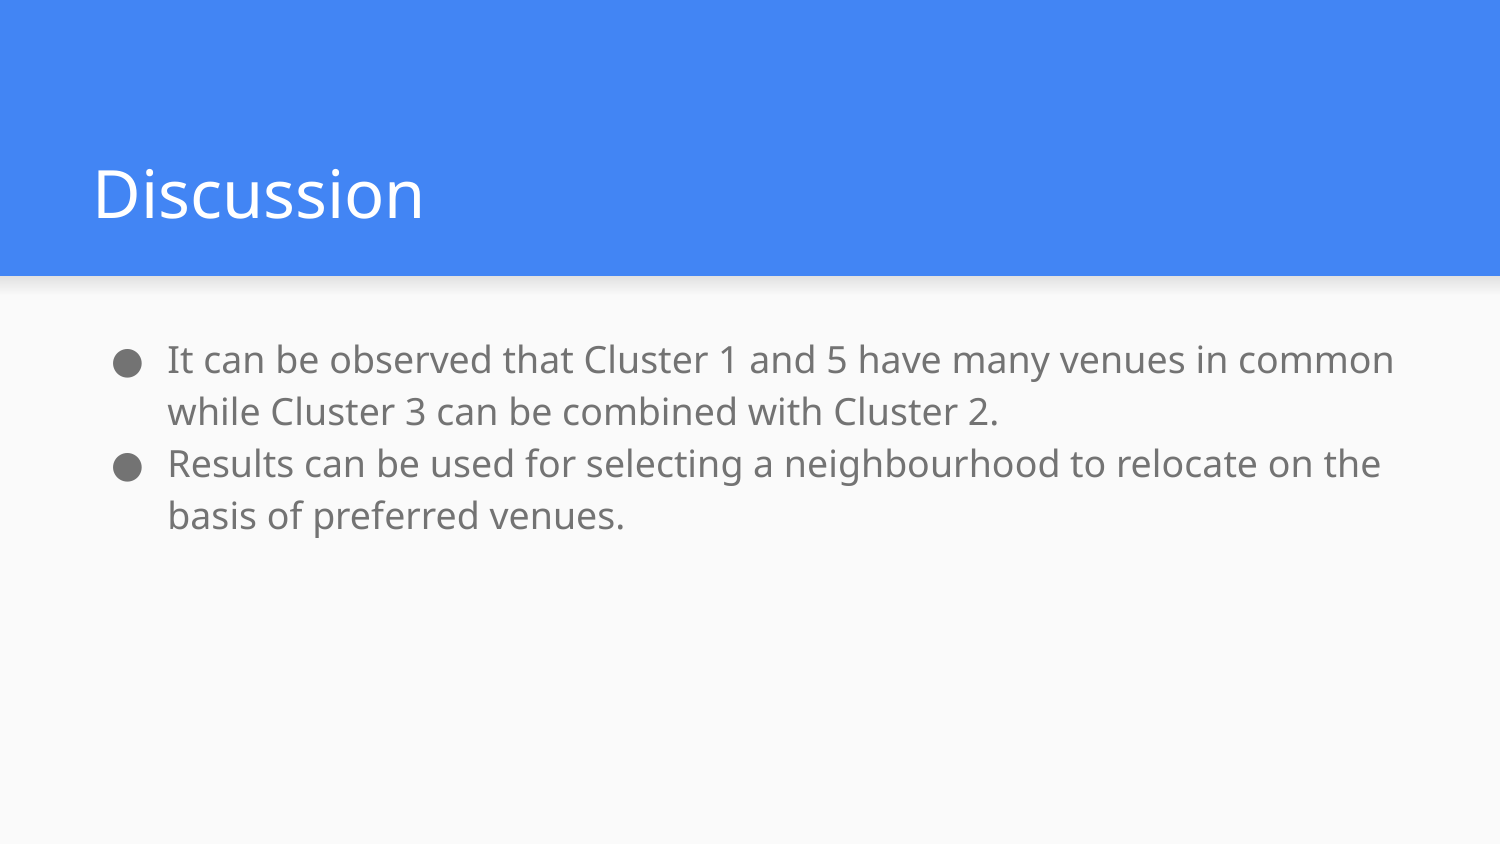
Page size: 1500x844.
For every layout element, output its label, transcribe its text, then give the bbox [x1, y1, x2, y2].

title Discussion [77, 121, 1427, 248]
list It can be observed that Cluster 1 and 5 have many venues in common while Cluster 3 can be combined with Cluster 2. Results can be used for selecting a neighbourhood to relocate on the basis of preferred venues. [77, 314, 1427, 760]
